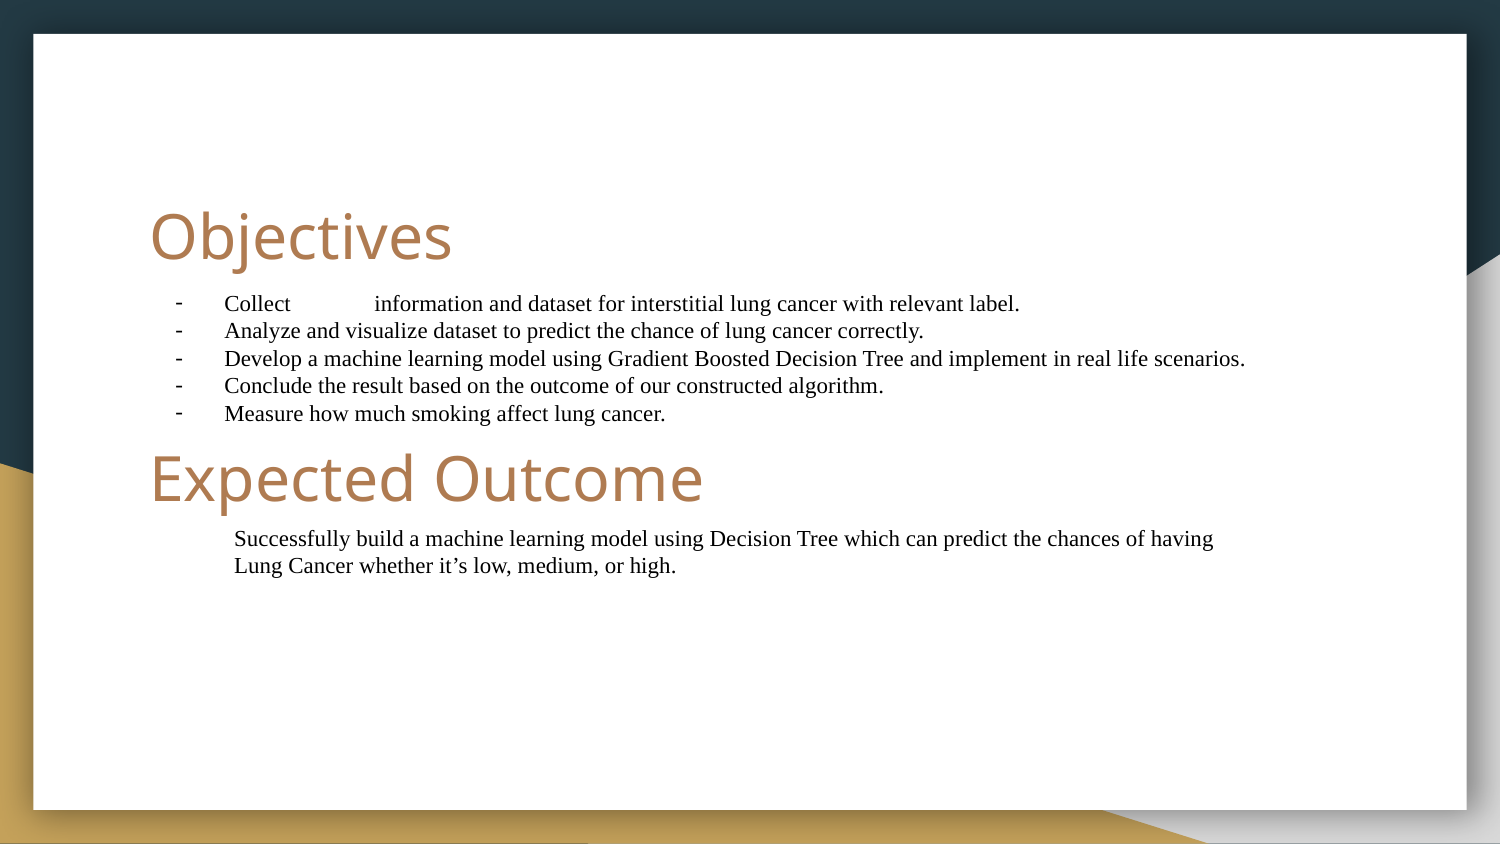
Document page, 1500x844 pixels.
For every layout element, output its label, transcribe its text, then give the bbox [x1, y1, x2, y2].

list Successfully build a machine learning model using Decision Tree which can predict the chances of having Lung Cancer whether it’s low, medium, or high. [219, 508, 1451, 595]
list Collect information and dataset for interstitial lung cancer with relevant label. Analyze and visualize dataset to predict the chance of lung cancer correctly. Develop a machine learning model using Gradient Boosted Decision Tree and implement in real life scenarios. Conclude the result based on the outcome of our constructed algorithm. Measure how much smoking affect lung cancer. [134, 273, 1366, 423]
title Expected Outcome [134, 423, 1366, 521]
title Objectives [134, 182, 1366, 273]
